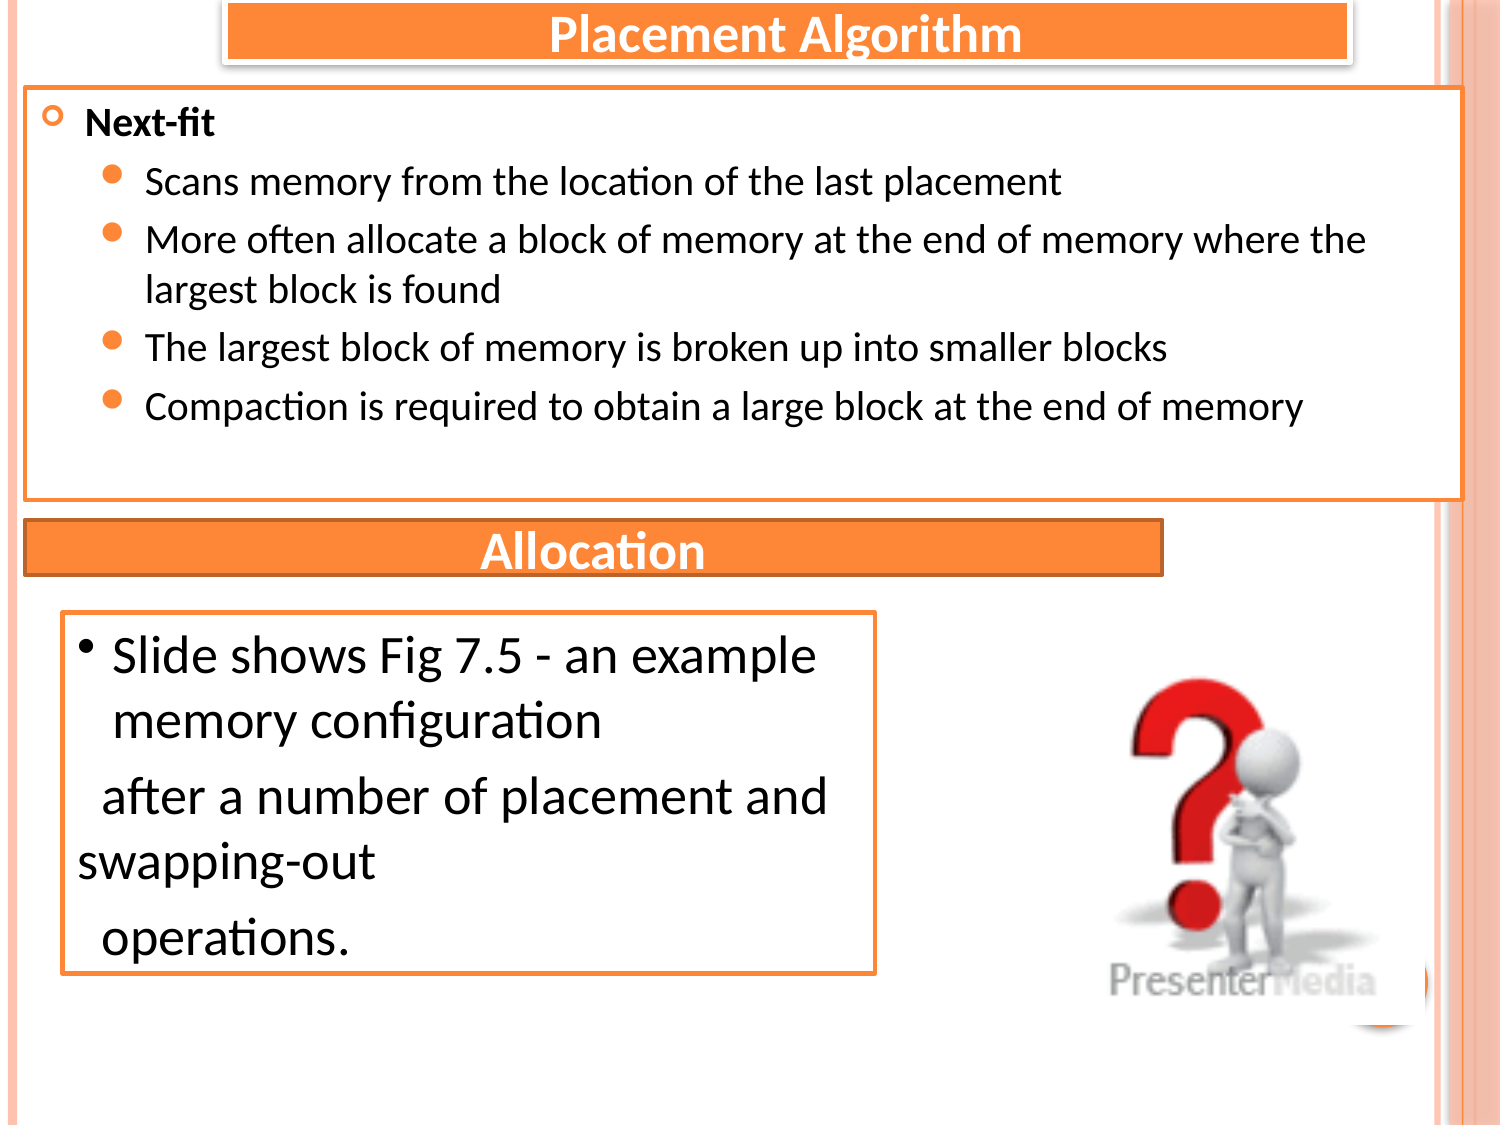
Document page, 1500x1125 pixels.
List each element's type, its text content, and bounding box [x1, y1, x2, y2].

picture [1074, 674, 1426, 1026]
list Next-fit Scans memory from the location of the last placement More often allocate a block of memory at the end of memory where the largest block is found The largest block of memory is broken up into smaller blocks Compaction is required to obtain a large block at the end of memory [23, 85, 1465, 502]
text_box Slide shows Fig 7.5 - an example memory configuration after a number of placement and swapping-out operations. [60, 610, 877, 976]
text_box Allocation [23, 518, 1164, 577]
text_box Placement Algorithm [222, 0, 1353, 65]
